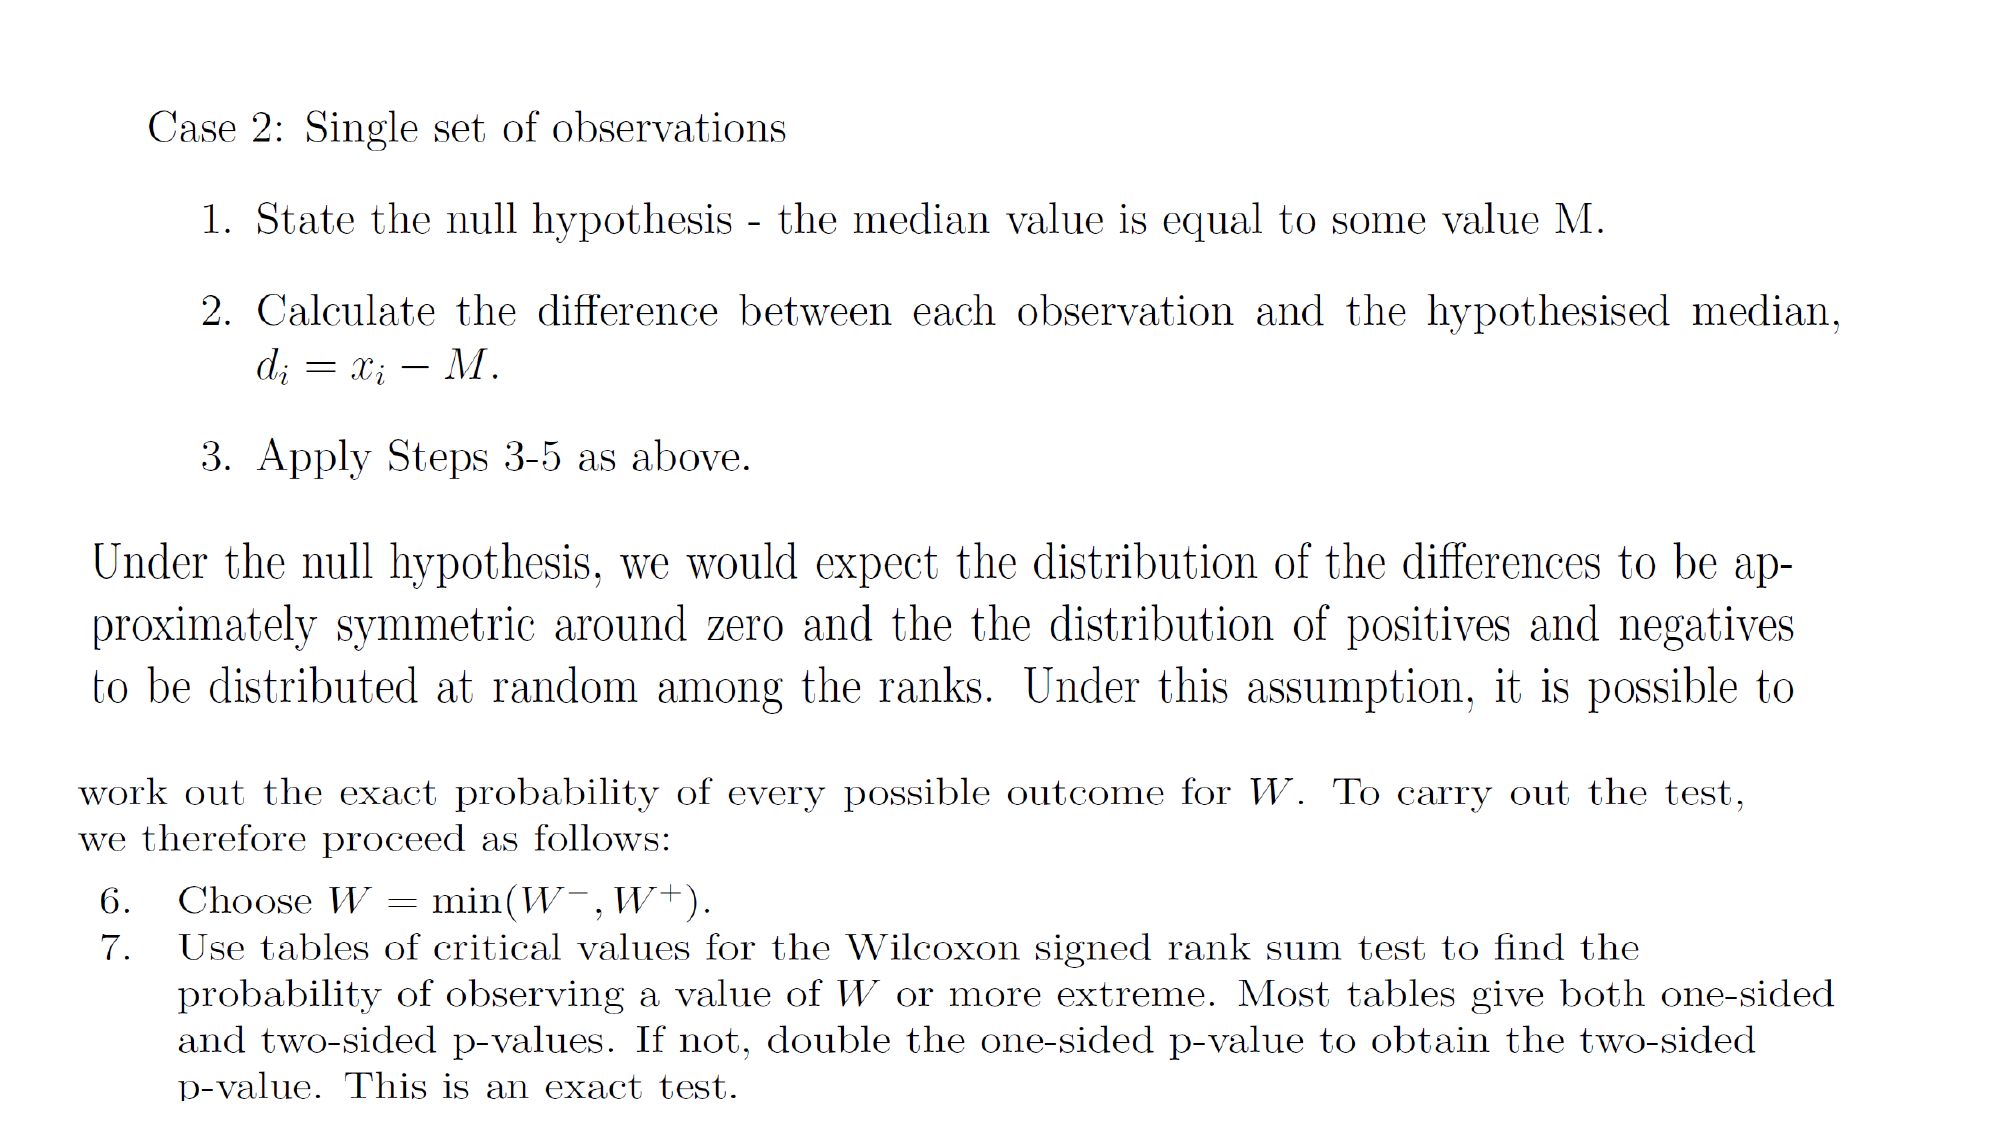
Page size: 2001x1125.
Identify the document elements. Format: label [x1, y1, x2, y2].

list [137, 88, 1863, 486]
picture [94, 514, 1840, 730]
picture [69, 743, 1863, 1101]
